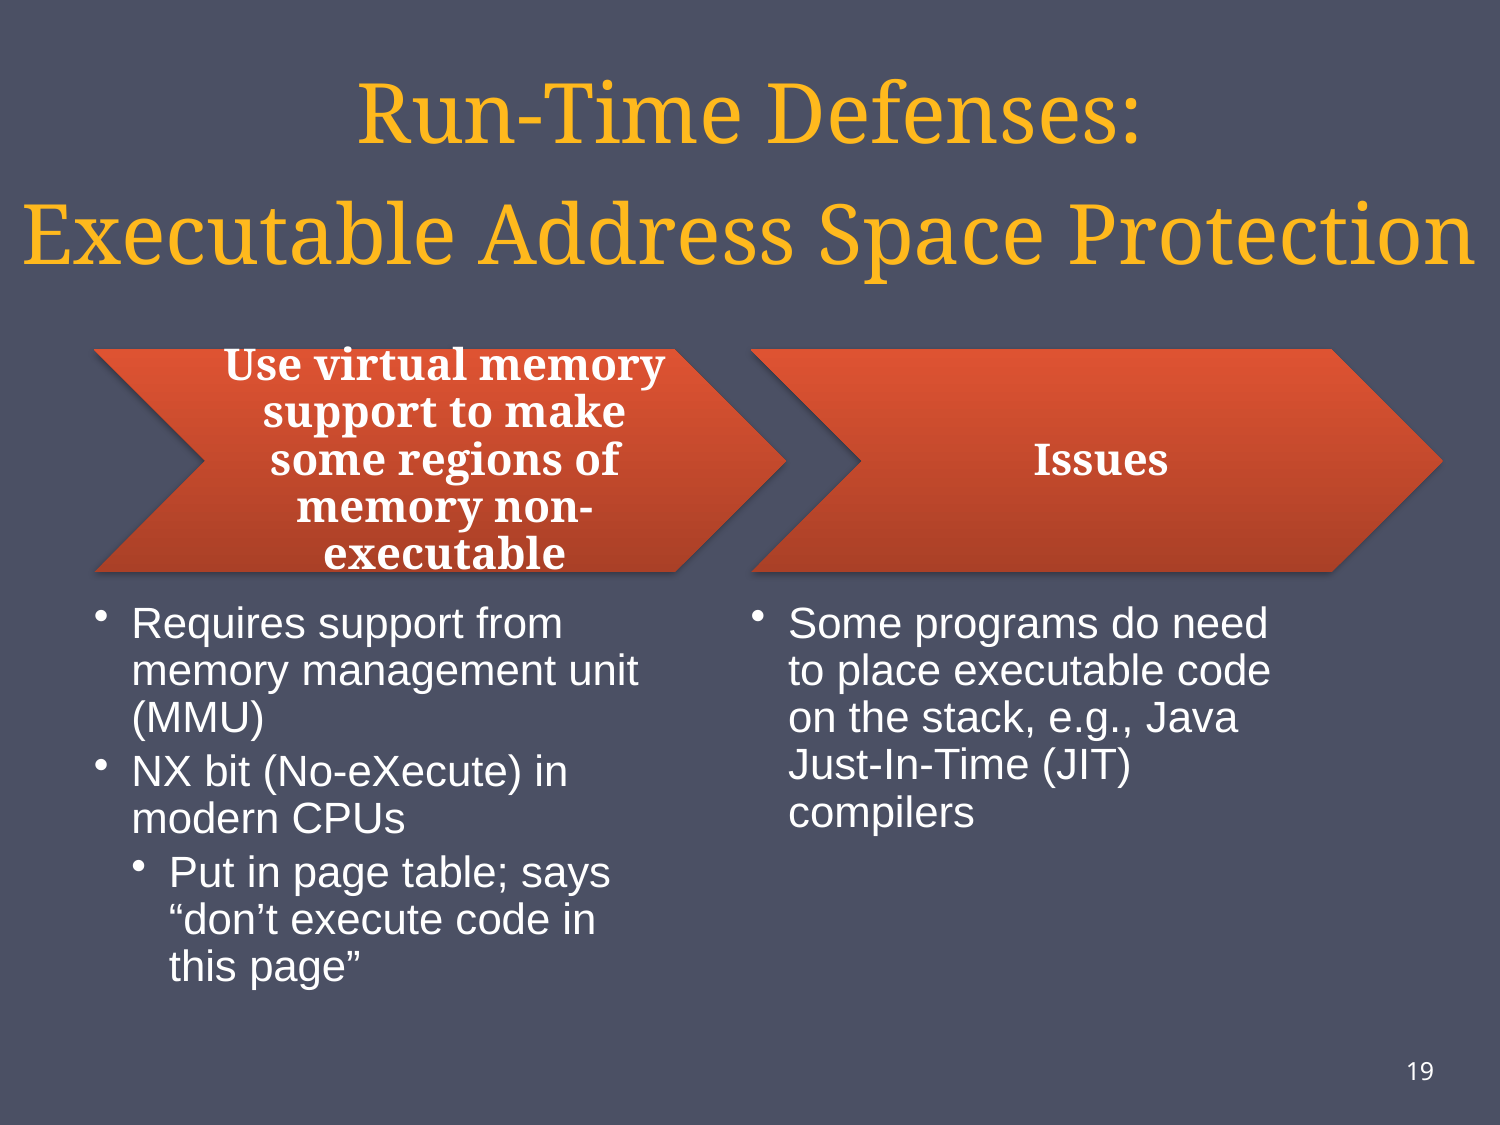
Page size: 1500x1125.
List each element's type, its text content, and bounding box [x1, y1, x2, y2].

slide_number 19 [1401, 1042, 1494, 1103]
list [93, 301, 1444, 1028]
title Run-Time Defenses: Executable Address Space Protection [0, 21, 1500, 289]
